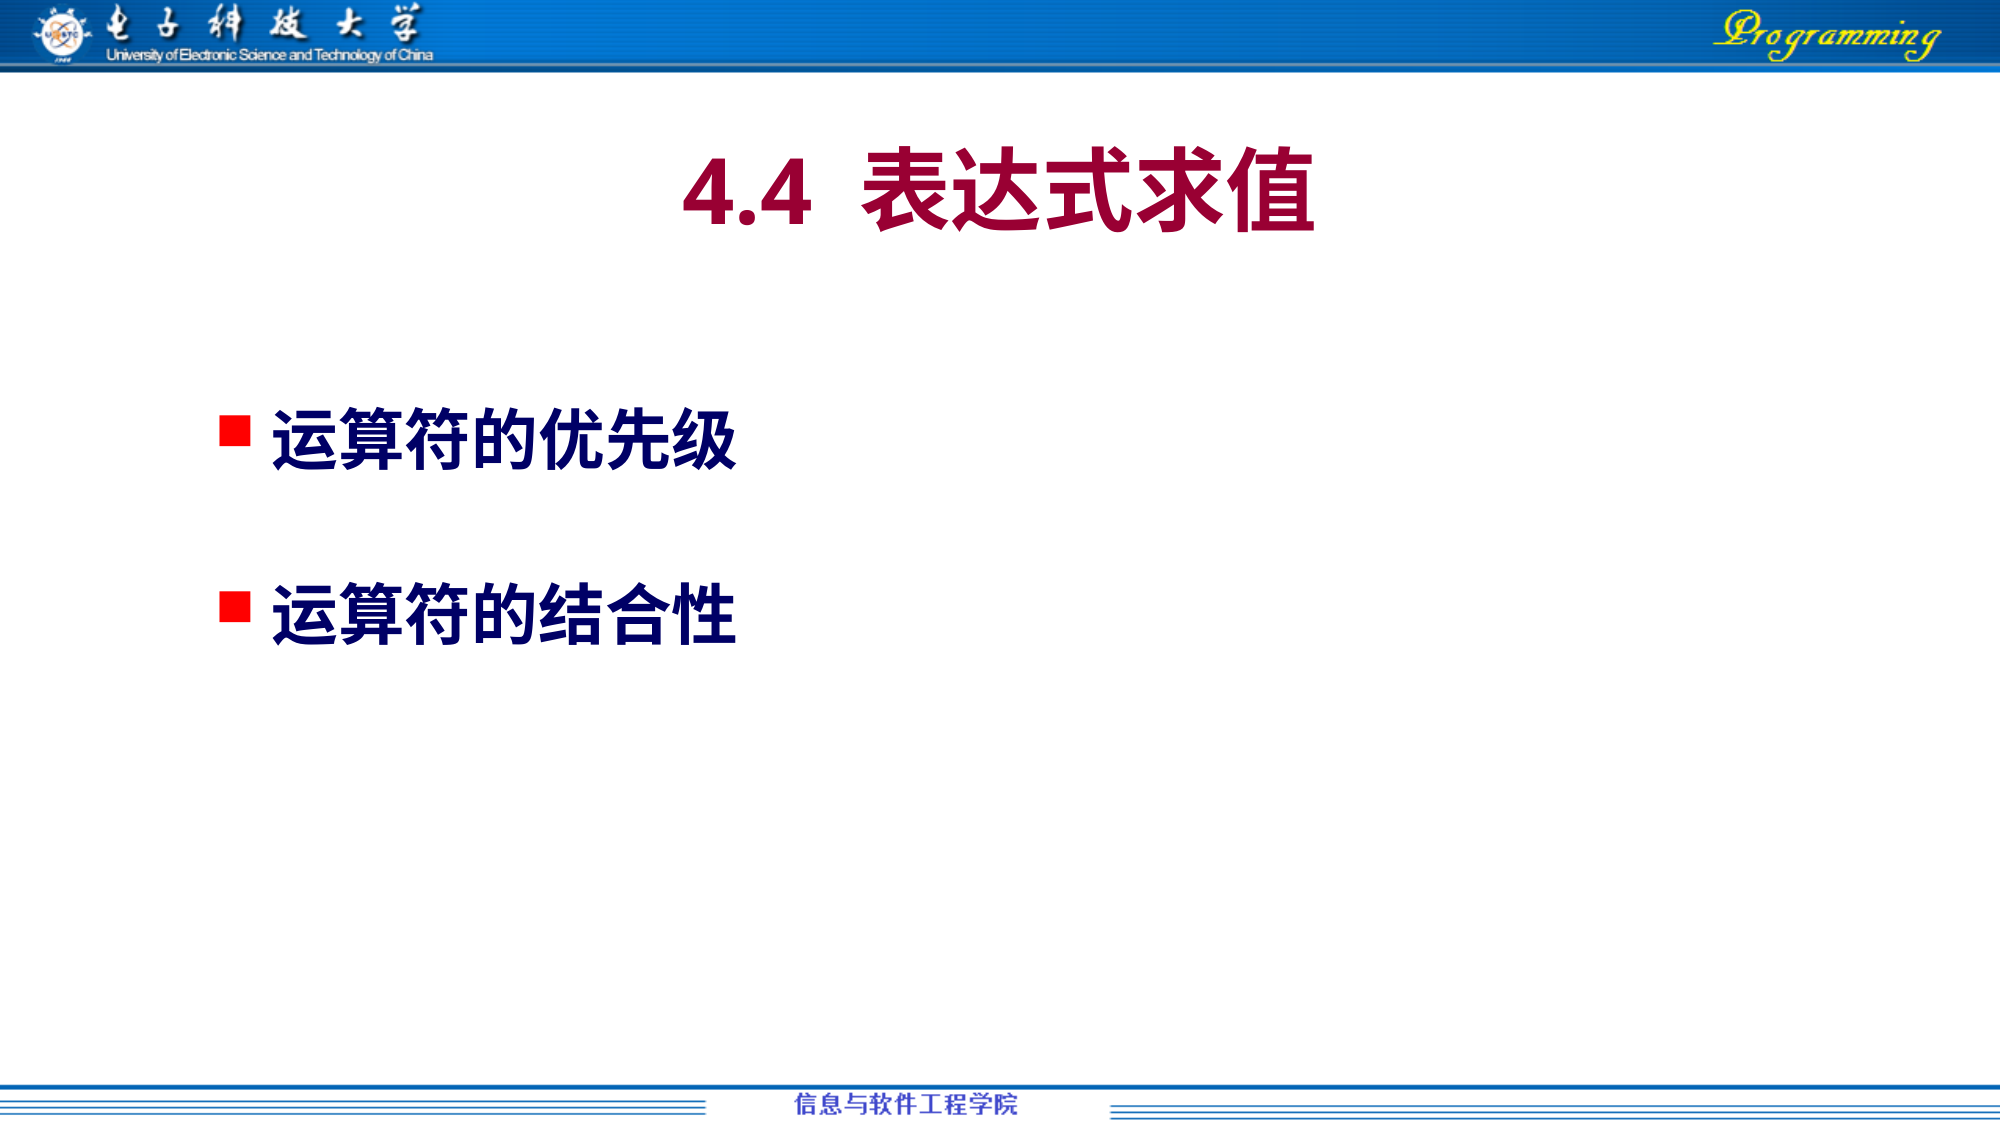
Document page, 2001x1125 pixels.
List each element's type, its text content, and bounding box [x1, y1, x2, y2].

picture [0, 0, 2000, 1125]
text_box 4.4 表达式求值 [362, 87, 1638, 288]
list 运算符的优先级 运算符的结合性 [200, 350, 1800, 1013]
